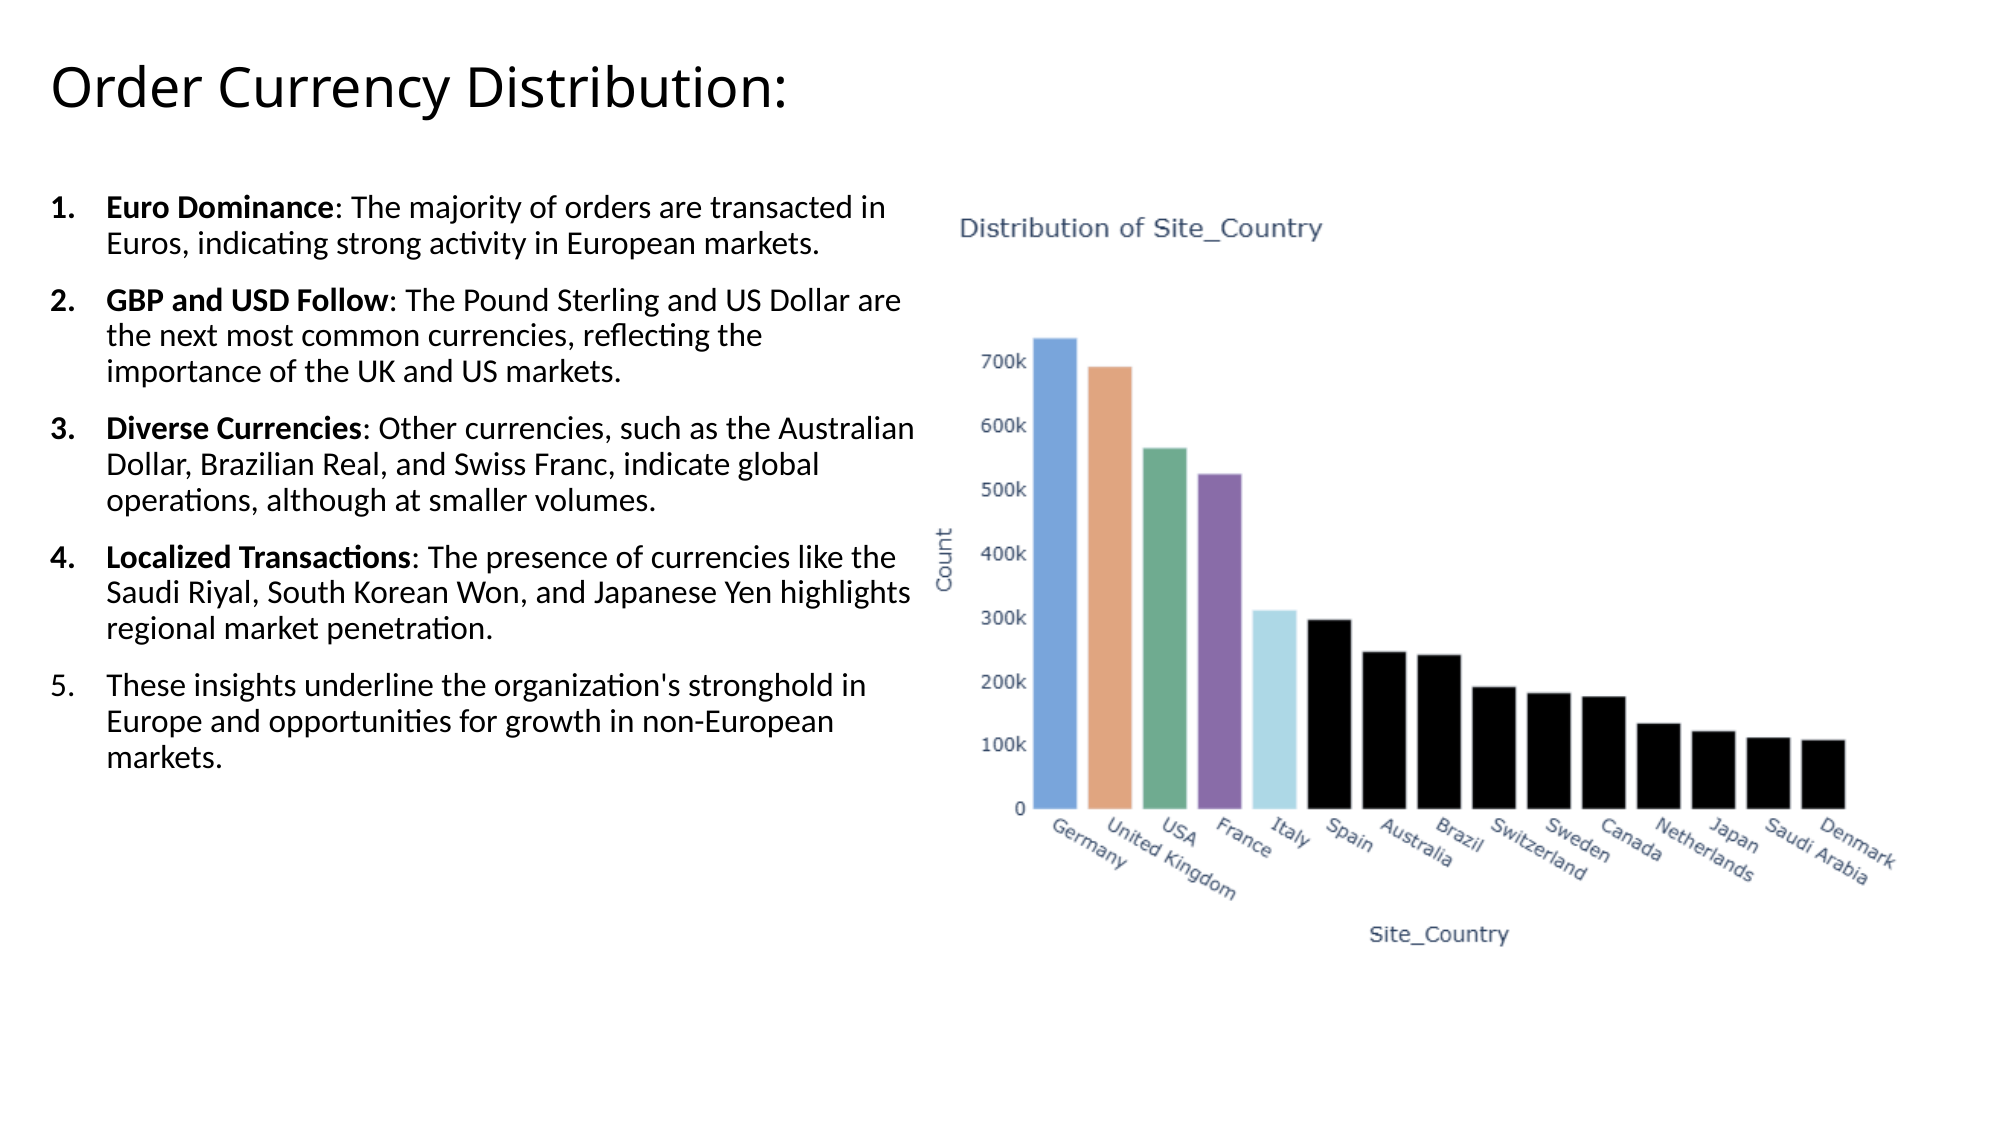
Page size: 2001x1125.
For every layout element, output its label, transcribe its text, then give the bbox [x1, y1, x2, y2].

title Order Currency Distribution: [35, 40, 844, 128]
picture [933, 161, 1947, 962]
list Euro Dominance: The majority of orders are transacted in Euros, indicating strong activity in European markets. GBP and USD Follow: The Pound Sterling and US Dollar are the next most common currencies, reflecting the importance of the UK and US markets. Diverse Currencies: Other currencies, such as the Australian Dollar, Brazilian Real, and Swiss Franc, indicate global operations, although at smaller volumes. Localized Transactions: The presence of currencies like the Saudi Riyal, South Korean Won, and Japanese Yen highlights regional market penetration. These insights underline the organization's stronghold in Europe and opportunities for growth in non-European markets. [35, 182, 933, 864]
